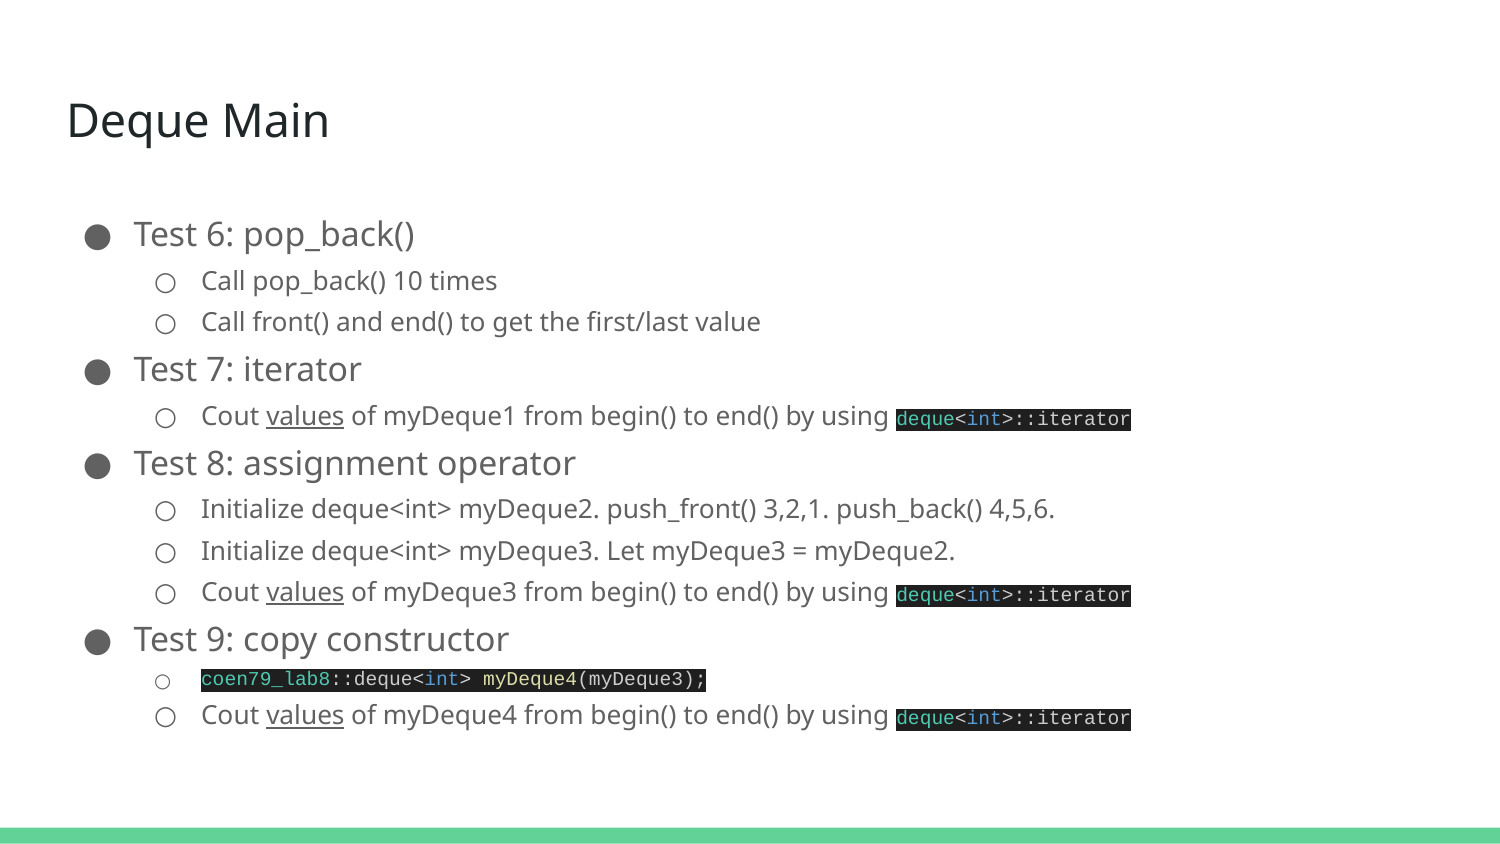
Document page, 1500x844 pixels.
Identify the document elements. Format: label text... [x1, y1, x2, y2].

title Deque Main [51, 72, 1449, 167]
list Test 6: pop_back() Call pop_back() 10 times Call front() and end() to get the first/last value Test 7: iterator Cout values of myDeque1 from begin() to end() by using deque<int>::iterator Test 8: assignment operator Initialize deque<int> myDeque2. push_front() 3,2,1. push_back() 4,5,6. Initialize deque<int> myDeque3. Let myDeque3 = myDeque2. Cout values of myDeque3 from begin() to end() by using deque<int>::iterator Test 9: copy constructor coen79_lab8::deque<int> myDeque4(myDeque3); Cout values of myDeque4 from begin() to end() by using deque<int>::iterator [51, 189, 1449, 750]
